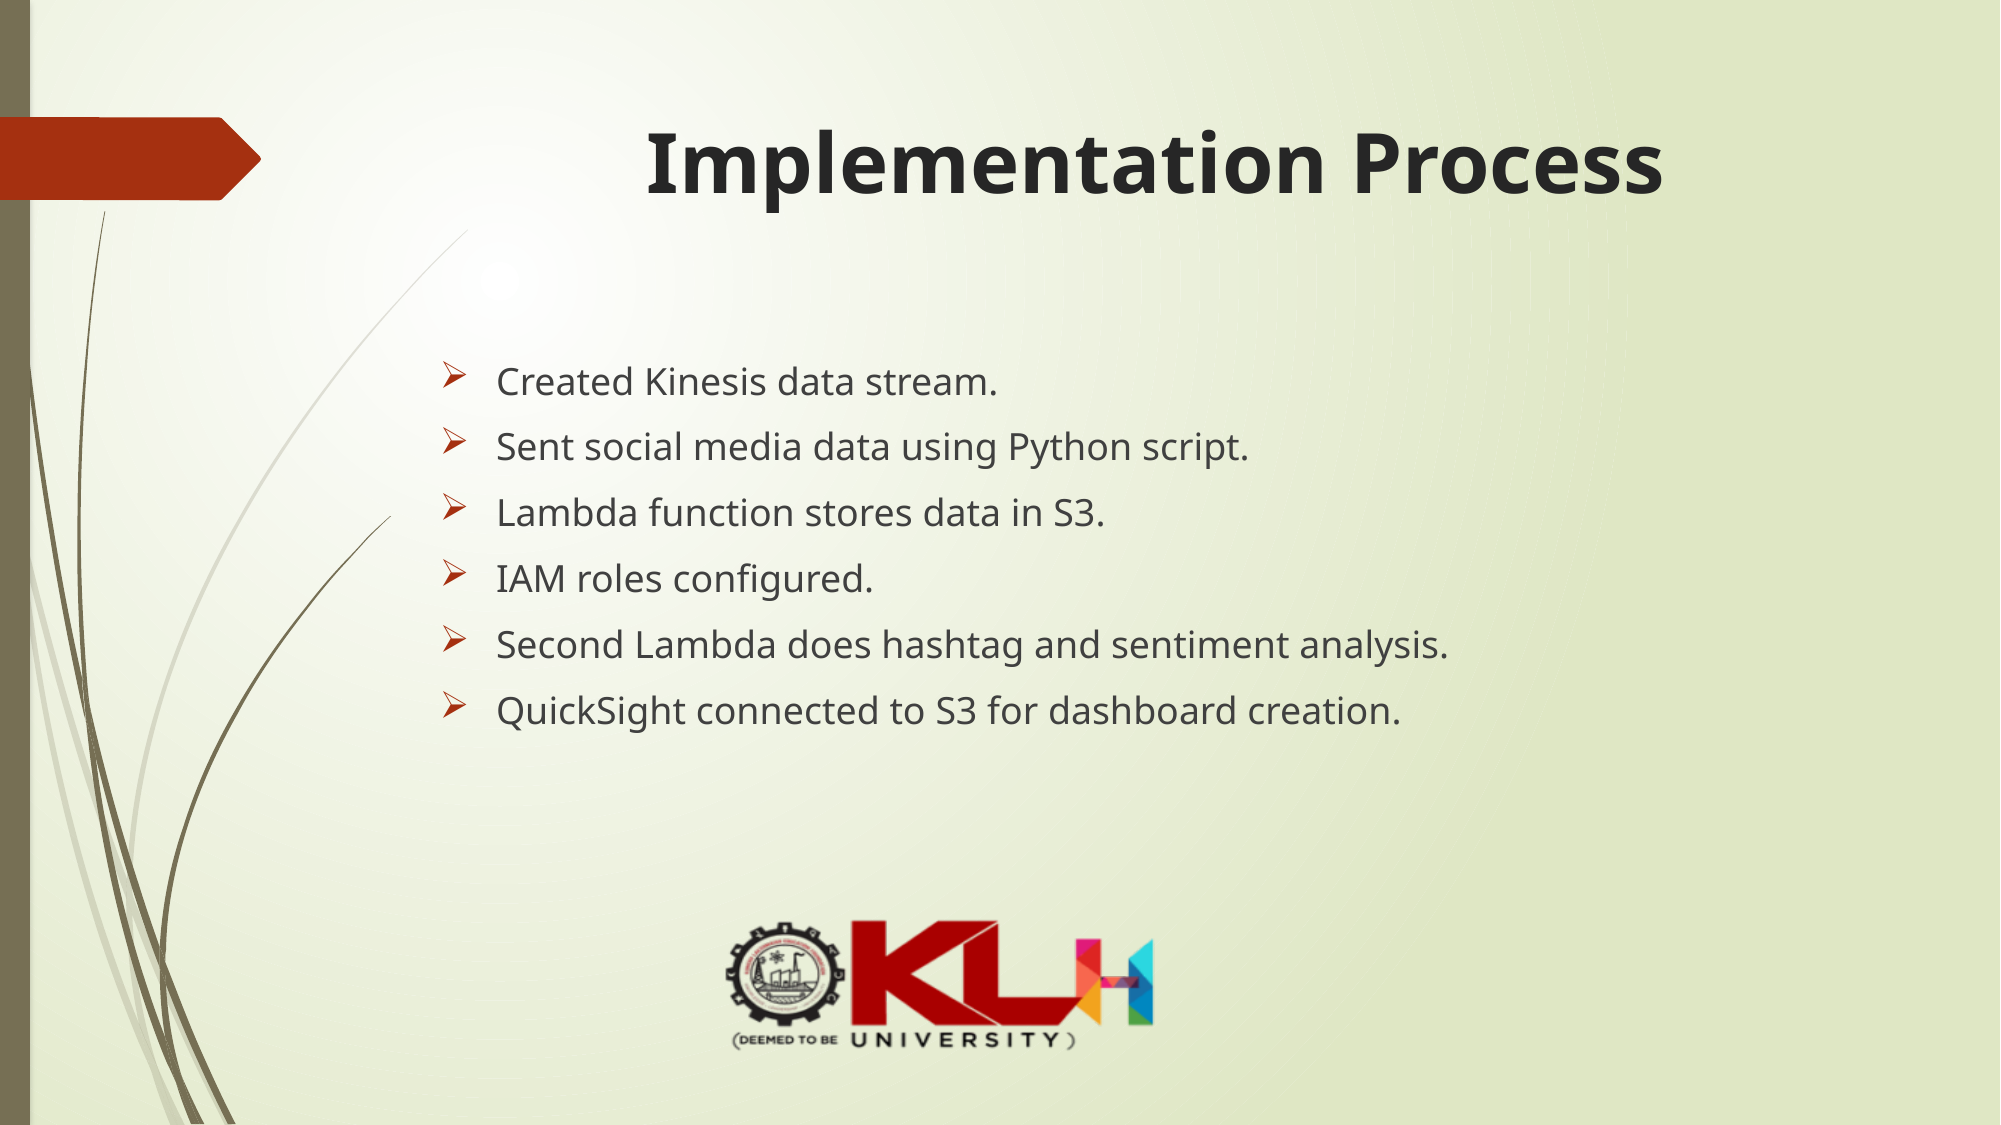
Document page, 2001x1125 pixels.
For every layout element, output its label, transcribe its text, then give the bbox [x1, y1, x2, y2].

picture [717, 890, 1168, 1076]
list Created Kinesis data stream. Sent social media data using Python script. Lambda function stores data in S3. IAM roles configured. Second Lambda does hashtag and sentiment analysis. QuickSight connected to S3 for dashboard creation. [424, 350, 1888, 970]
title Implementation Process [425, 102, 1888, 313]
